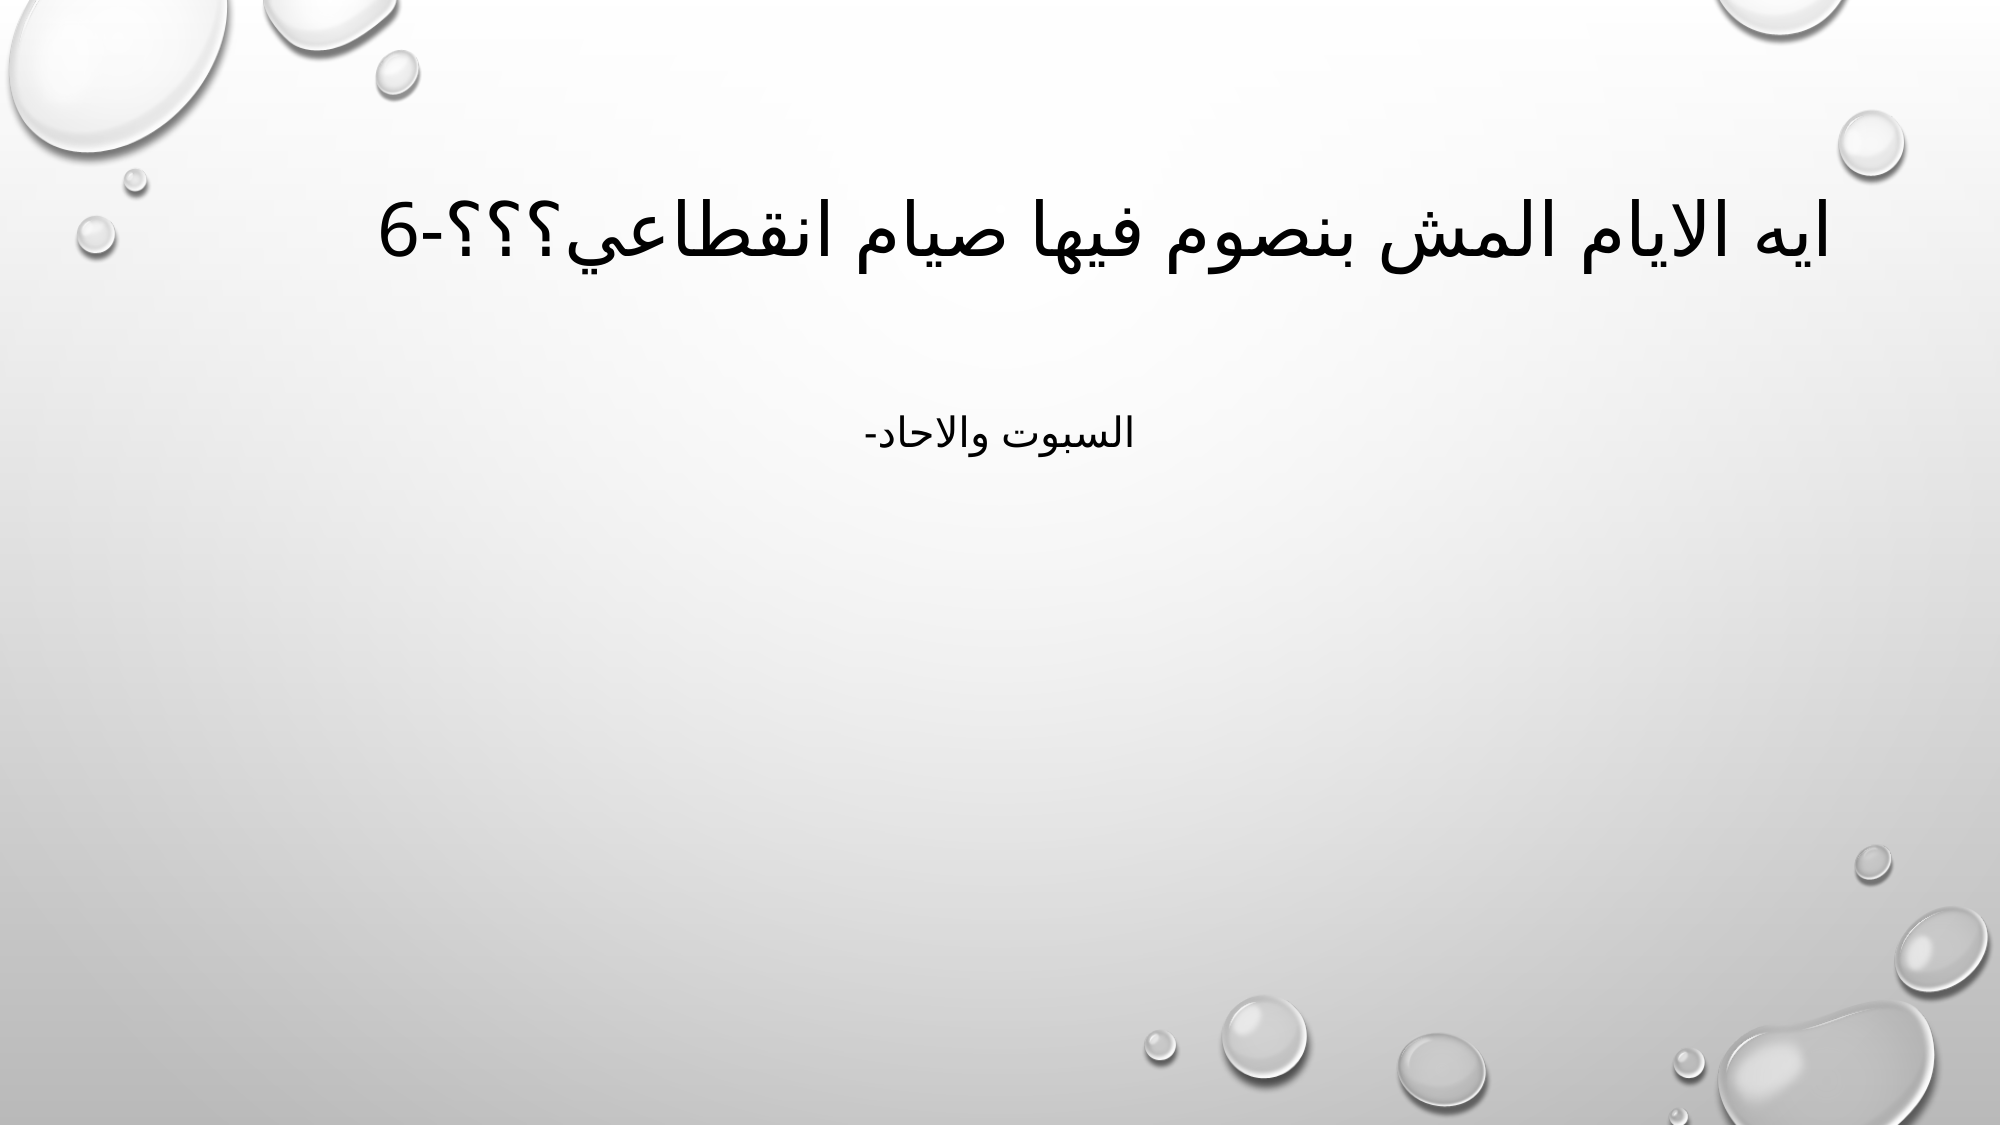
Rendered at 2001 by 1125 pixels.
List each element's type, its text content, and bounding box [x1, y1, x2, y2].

list -السبوت والاحاد [149, 388, 1850, 950]
picture [0, 0, 2000, 1125]
title 6-ايه الايام المش بنصوم فيها صيام انقطاعي؟؟؟ [149, 101, 1851, 364]
